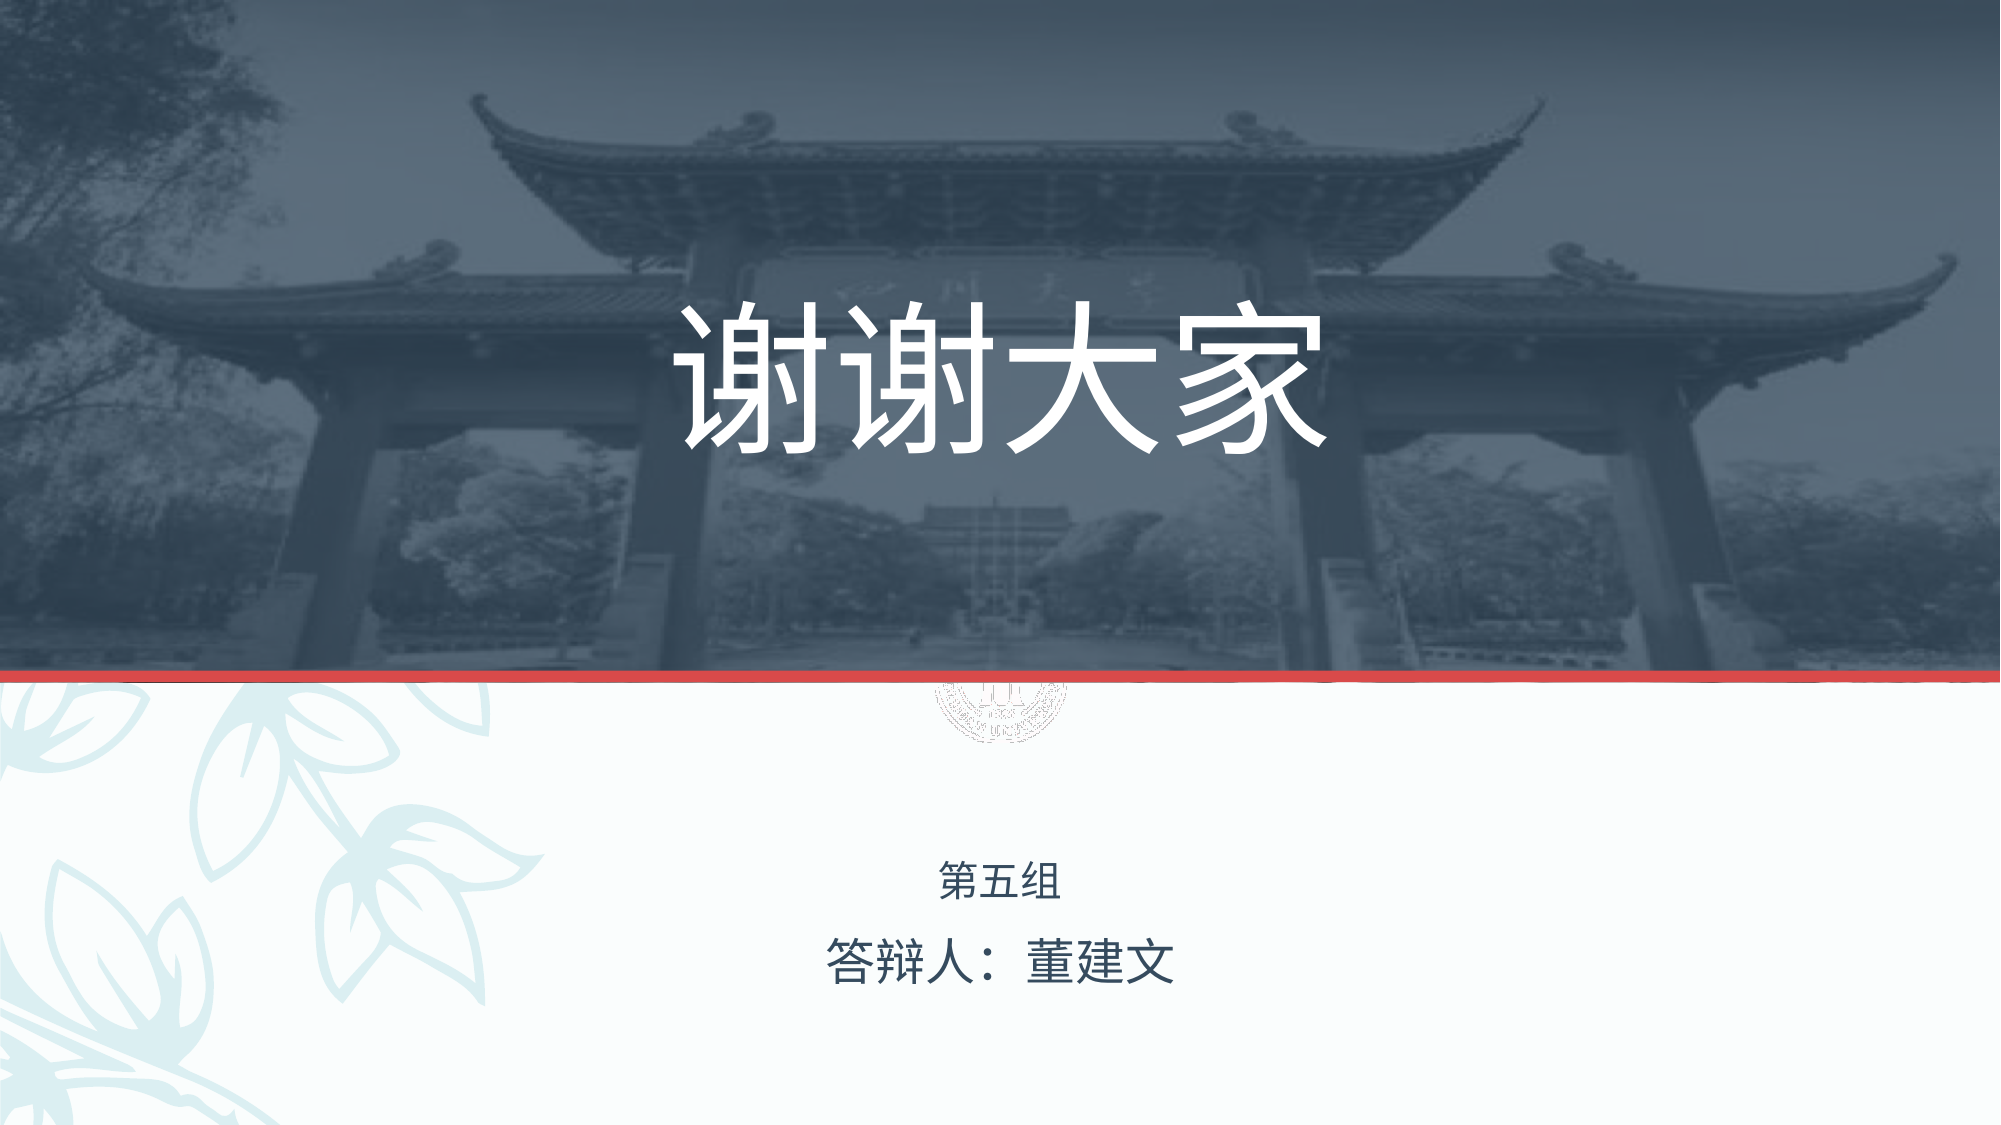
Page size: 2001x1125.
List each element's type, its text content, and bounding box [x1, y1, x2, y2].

picture [0, 0, 2000, 744]
text_box 答辩人：董建文 [778, 907, 1222, 998]
text_box 第五组 [922, 846, 1078, 907]
